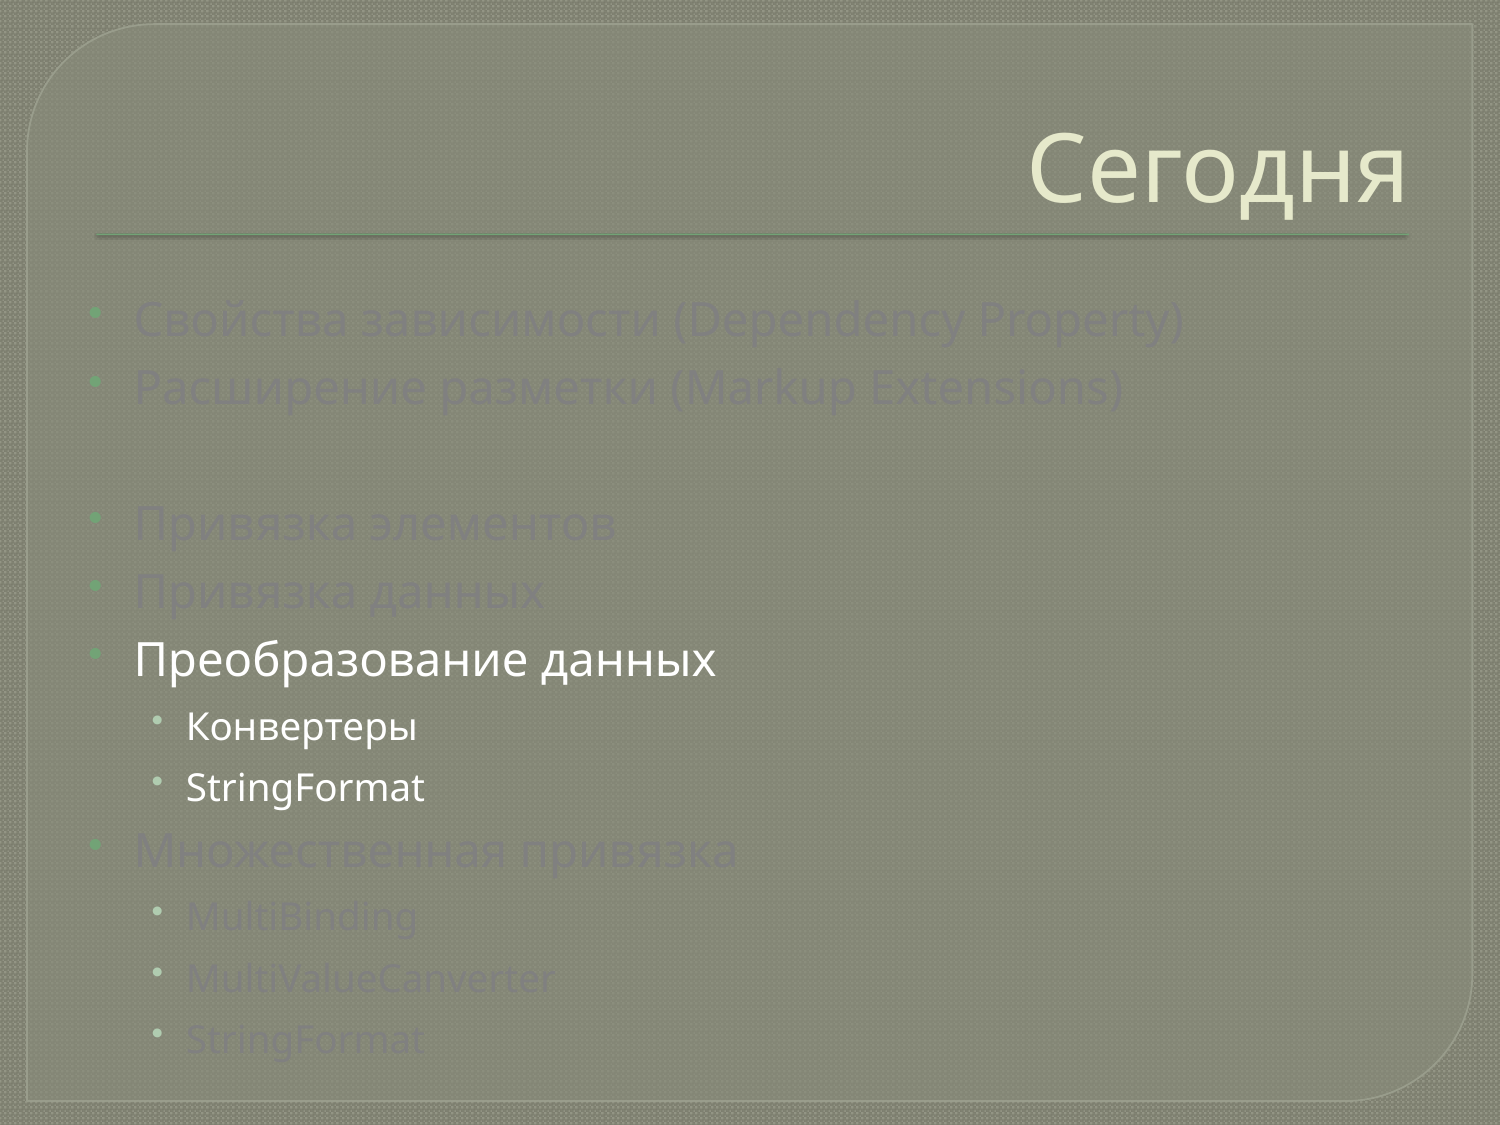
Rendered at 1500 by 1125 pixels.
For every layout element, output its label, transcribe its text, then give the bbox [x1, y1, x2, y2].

title Сегодня [75, 41, 1425, 230]
list Свойства зависимости (Dependency Property) Расширение разметки (Markup Extensions) Привязка элементов Привязка данных Преобразование данных Конвертеры StringFormat Множественная привязка MultiBinding MultiValueCanverter StringFormat [75, 270, 1425, 1071]
